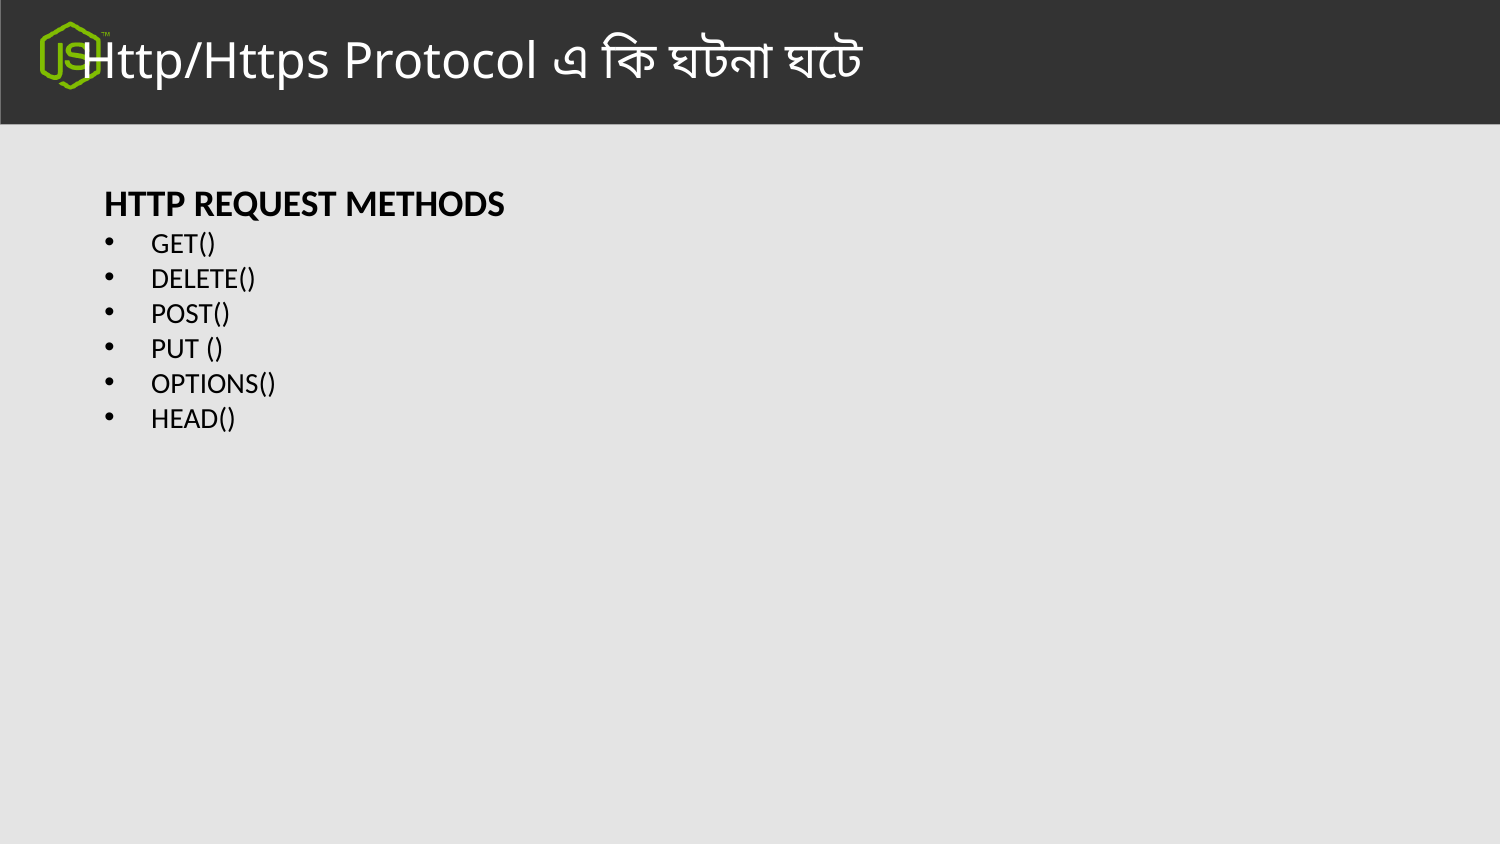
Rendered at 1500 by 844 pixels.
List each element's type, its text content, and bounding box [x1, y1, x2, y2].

text_box Http/Https Protocol এ কি ঘটনা ঘটে [65, 21, 891, 96]
text_box HTTP REQUEST METHODS GET() DELETE() POST() PUT () OPTIONS() HEAD() [89, 171, 521, 442]
picture [0, 0, 1500, 844]
